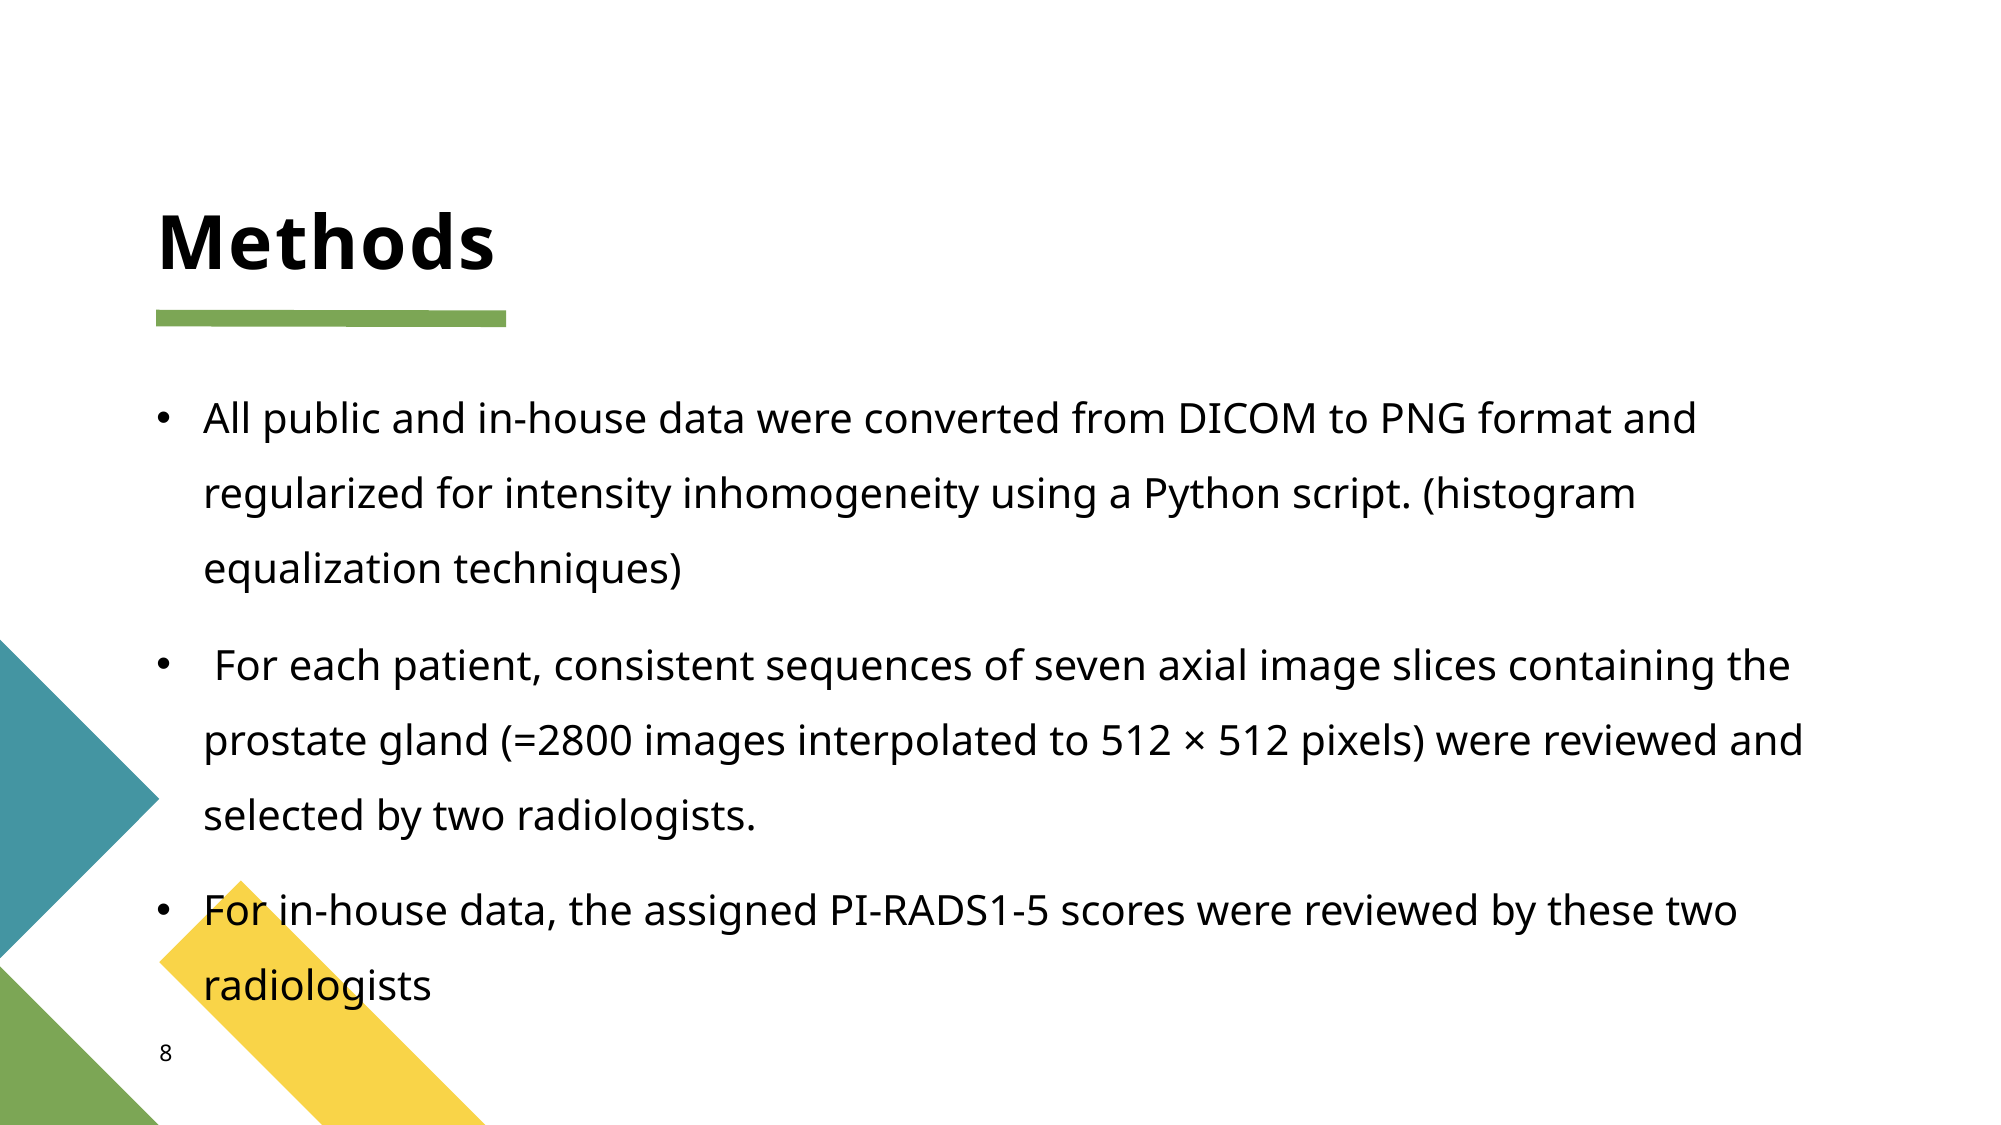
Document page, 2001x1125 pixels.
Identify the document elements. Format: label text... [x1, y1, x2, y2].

title Methods [156, 185, 1695, 286]
slide_number 8 [159, 1038, 246, 1080]
list All public and in-house data were converted from DICOM to PNG format and regularized for intensity inhomogeneity using a Python script. (histogram equalization techniques) For each patient, consistent sequences of seven axial image slices containing the prostate gland (=2800 images interpolated to 512 × 512 pixels) were reviewed and selected by two radiologists. For in-house data, the assigned PI-RADS1-5 scores were reviewed by these two radiologists [156, 367, 1882, 1039]
